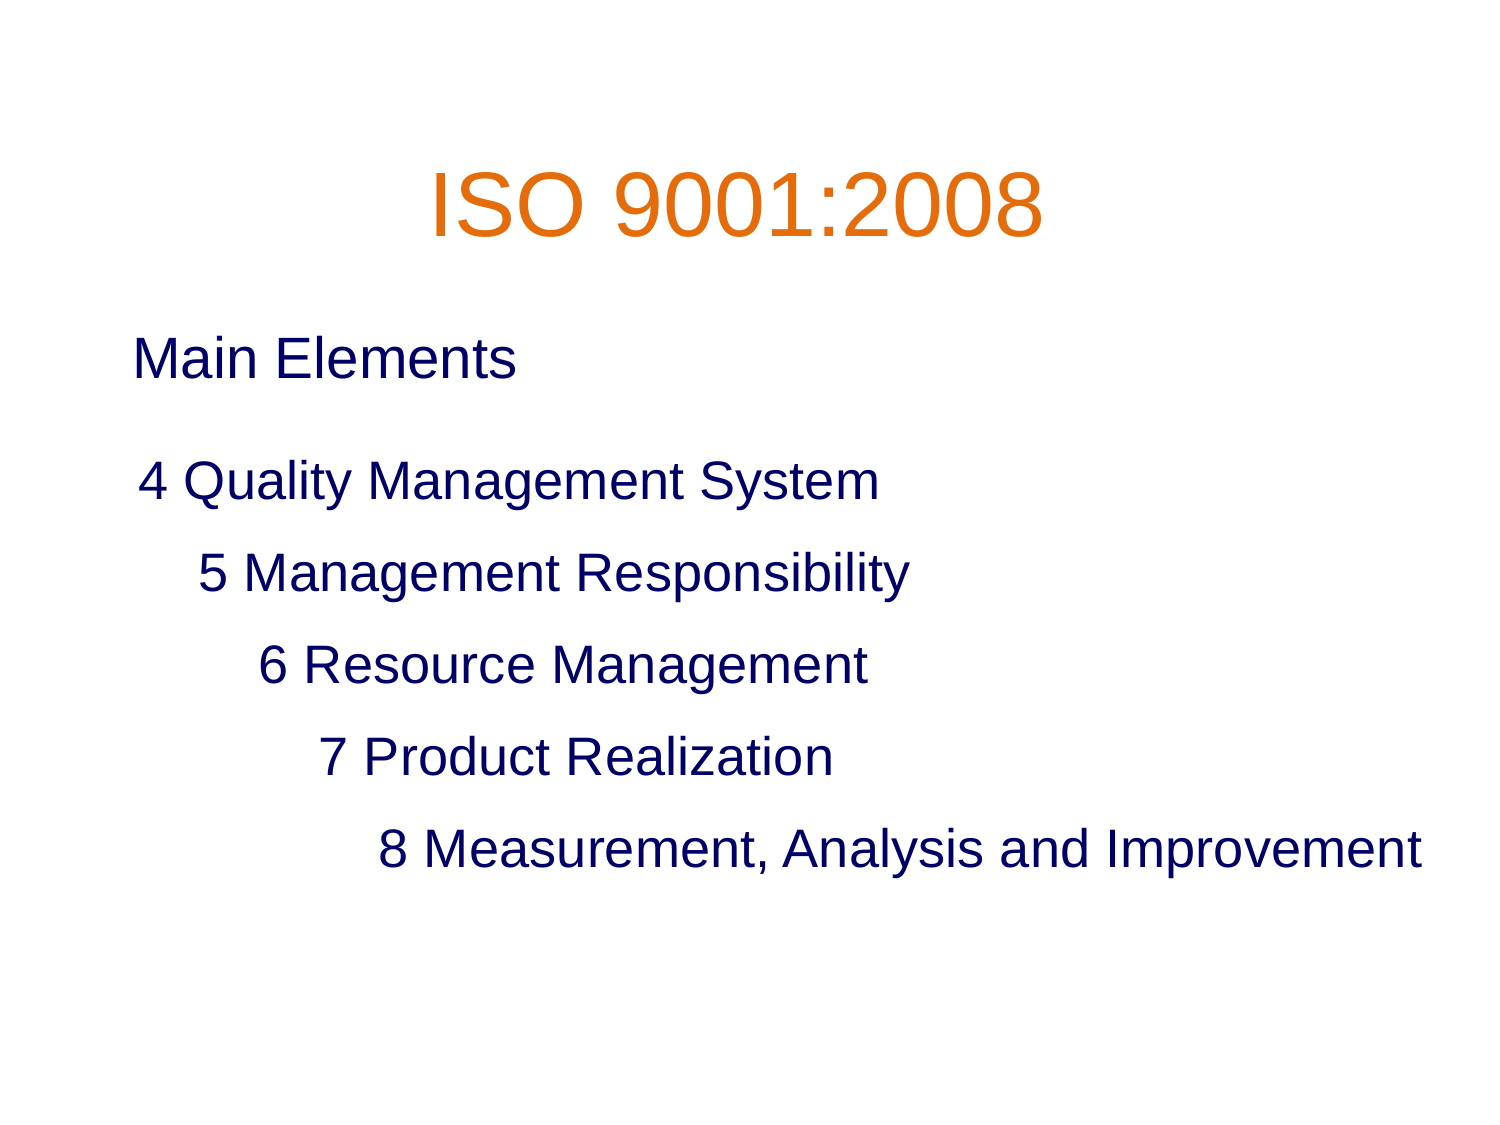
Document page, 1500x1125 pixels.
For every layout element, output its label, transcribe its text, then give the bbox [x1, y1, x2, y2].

title ISO 9001:2008 [99, 137, 1375, 325]
text_box Main Elements [117, 312, 668, 398]
text_box 4 Quality Management System 5 Management Responsibility 6 Resource Management 7 Product Realization 8 Measurement, Analysis and Improvement [63, 438, 1439, 979]
